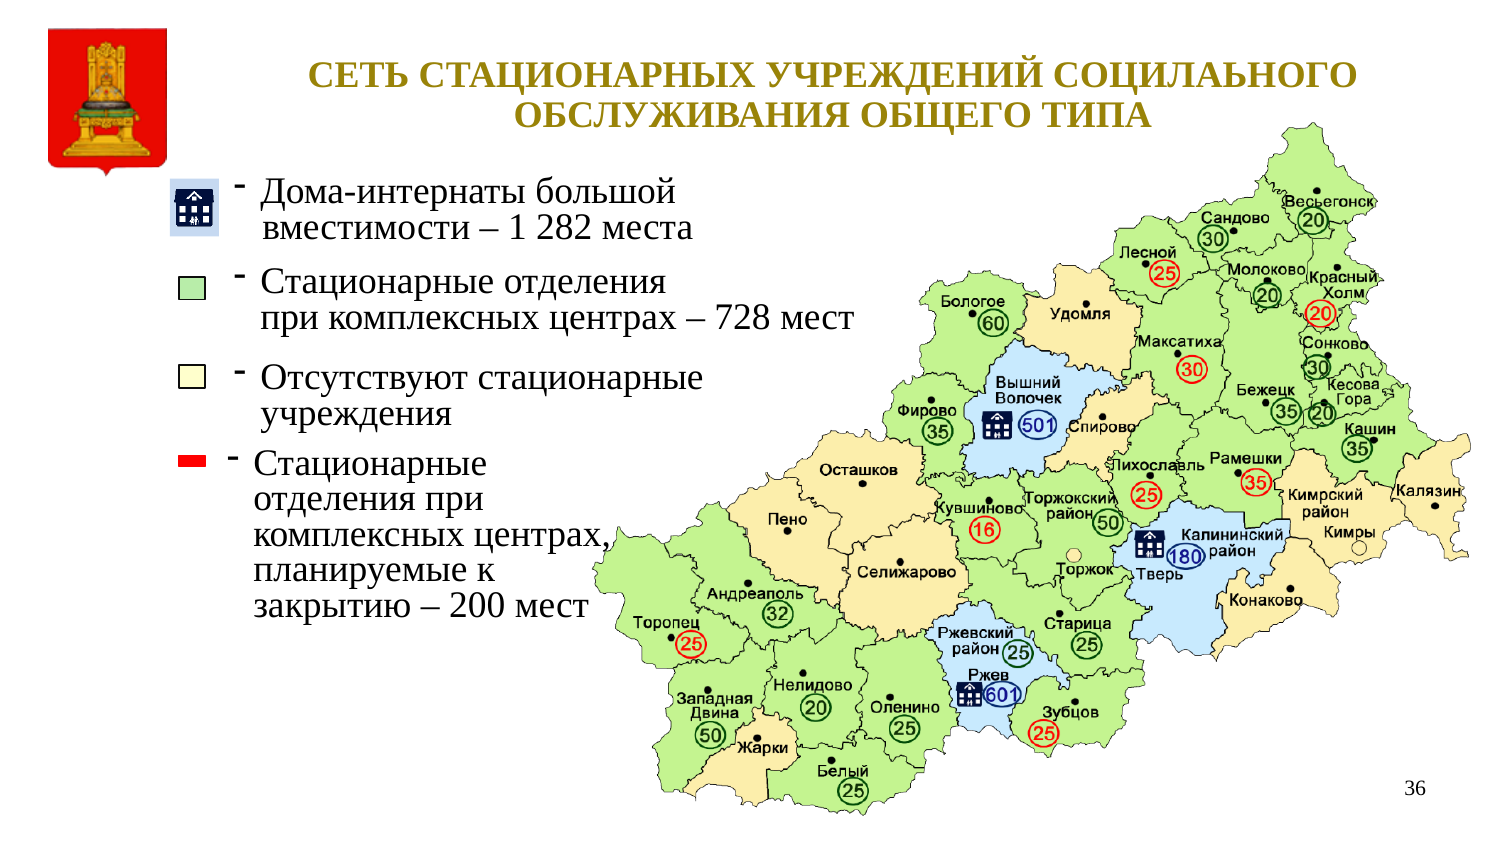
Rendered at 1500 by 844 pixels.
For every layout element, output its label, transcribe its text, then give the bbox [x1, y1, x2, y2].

text_box Дома-интернаты большой вместимости – 1 282 места [219, 168, 554, 255]
text_box Отсутствуют стационарные учреждения [219, 354, 554, 440]
text_box [168, 227, 219, 238]
text_box [177, 363, 207, 390]
text_box [177, 275, 207, 302]
text_box [177, 454, 207, 468]
text_box [168, 176, 219, 193]
picture [559, 105, 1497, 841]
text_box СЕТЬ СТАЦИОНАРНЫХ УЧРЕЖДЕНИЙ СОЦИЛАЬНОГО ОБСЛУЖИВАНИЯ ОБЩЕГО ТИПА [171, 45, 1500, 146]
text_box Стационарные отделения при комплексных центрах, планируемые к закрытию – 200 мест [212, 439, 554, 632]
picture [173, 186, 215, 227]
text_box Стационарные отделения при комплексных центрах – 728 мест [219, 258, 554, 344]
picture [47, 28, 167, 178]
